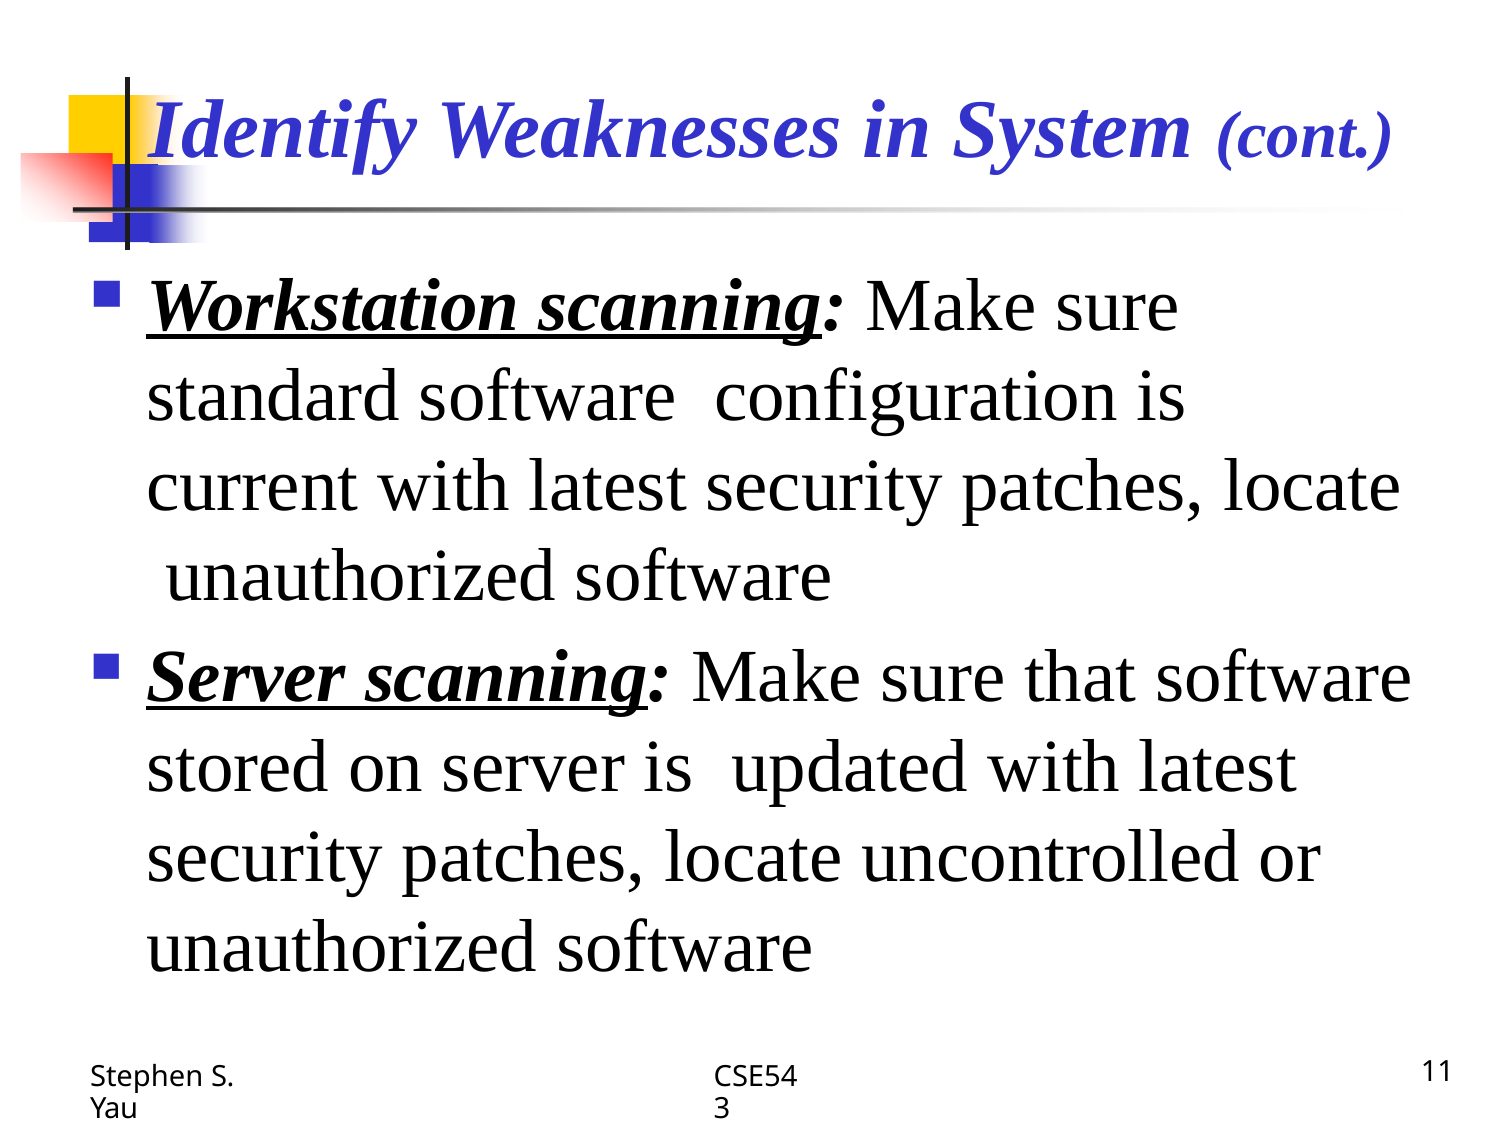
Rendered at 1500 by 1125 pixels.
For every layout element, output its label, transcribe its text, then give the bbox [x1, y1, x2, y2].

picture [20, 152, 146, 222]
slide_number Stephen S. Yau [87, 1060, 287, 1125]
title Identify Weaknesses in System (cont.) [146, 74, 1500, 263]
footer CSE543 [711, 1059, 814, 1125]
slide_number 11 [1416, 1059, 1457, 1125]
picture [131, 95, 146, 164]
text_box Workstation scanning: Make sure standard software configuration is current with latest security patches, locate unauthorized software Server scanning: Make sure that software stored on server is updated with latest security patches, locate uncontrolled or unauthorized software [87, 255, 1475, 987]
